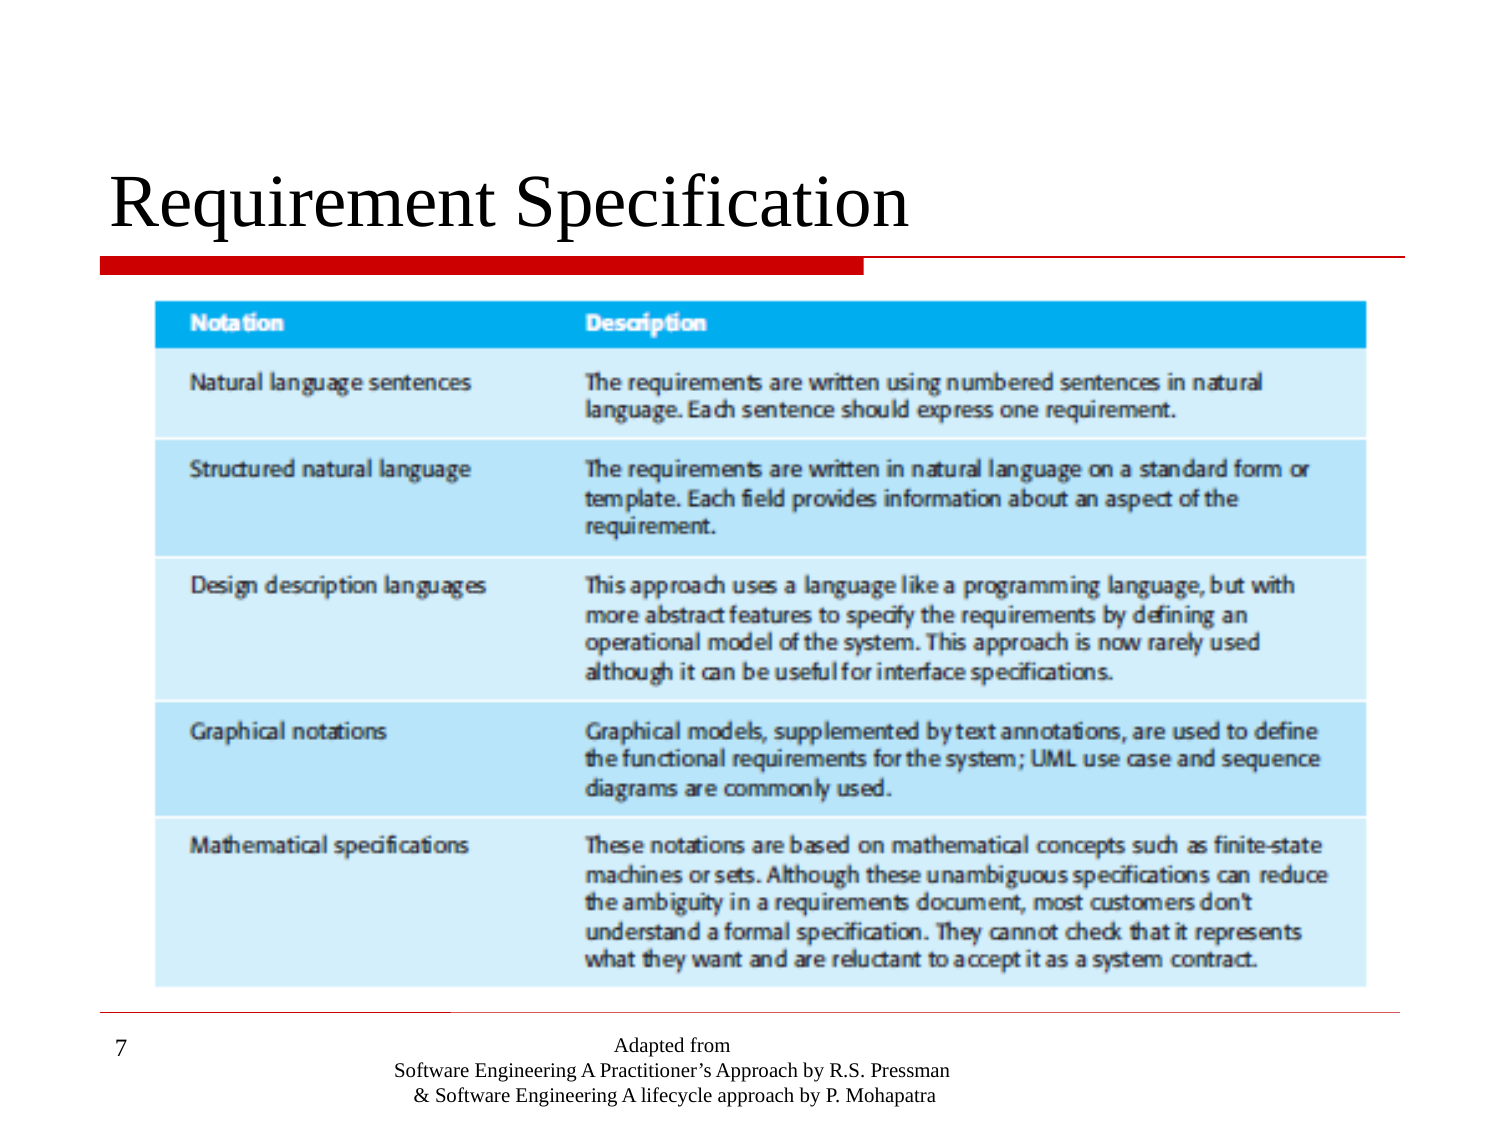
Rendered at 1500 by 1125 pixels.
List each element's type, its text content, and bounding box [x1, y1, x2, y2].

footer Adapted from Software Engineering A Practitioner’s Approach by R.S. Pressman & Software Engineering A lifecycle approach by P. Mohapatra [362, 1024, 988, 1088]
title Requirement Specification [94, 50, 1407, 250]
slide_number 7 [99, 1024, 425, 1103]
picture [145, 287, 1369, 988]
